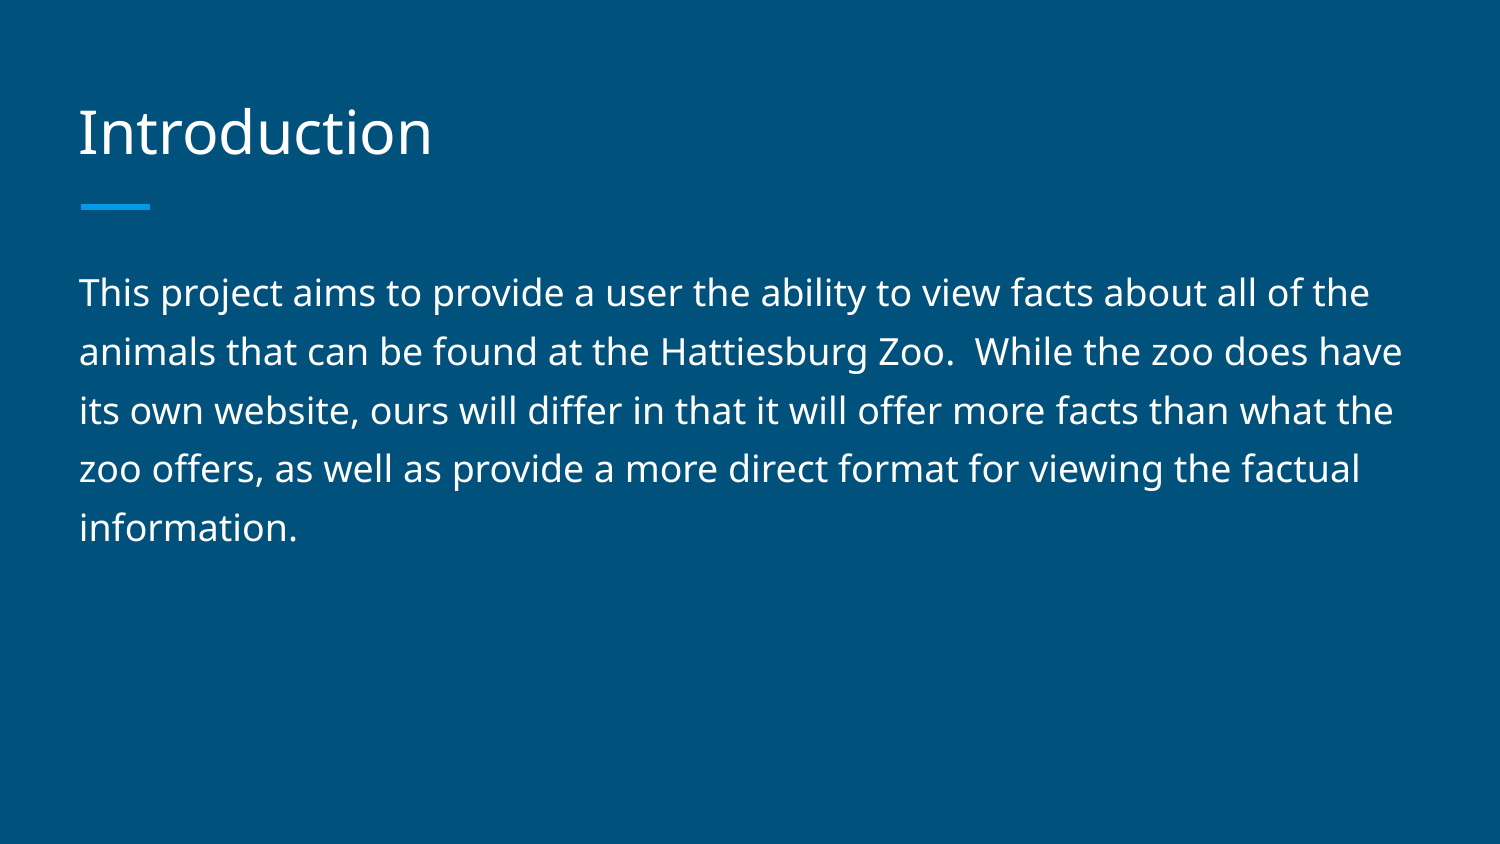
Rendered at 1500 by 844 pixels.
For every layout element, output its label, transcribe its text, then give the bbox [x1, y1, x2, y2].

list This project aims to provide a user the ability to view facts about all of the animals that can be found at the Hattiesburg Zoo. While the zoo does have its own website, ours will differ in that it will offer more facts than what the zoo offers, as well as provide a more direct format for viewing the factual information. [63, 244, 1437, 750]
title Introduction [63, 75, 1437, 188]
